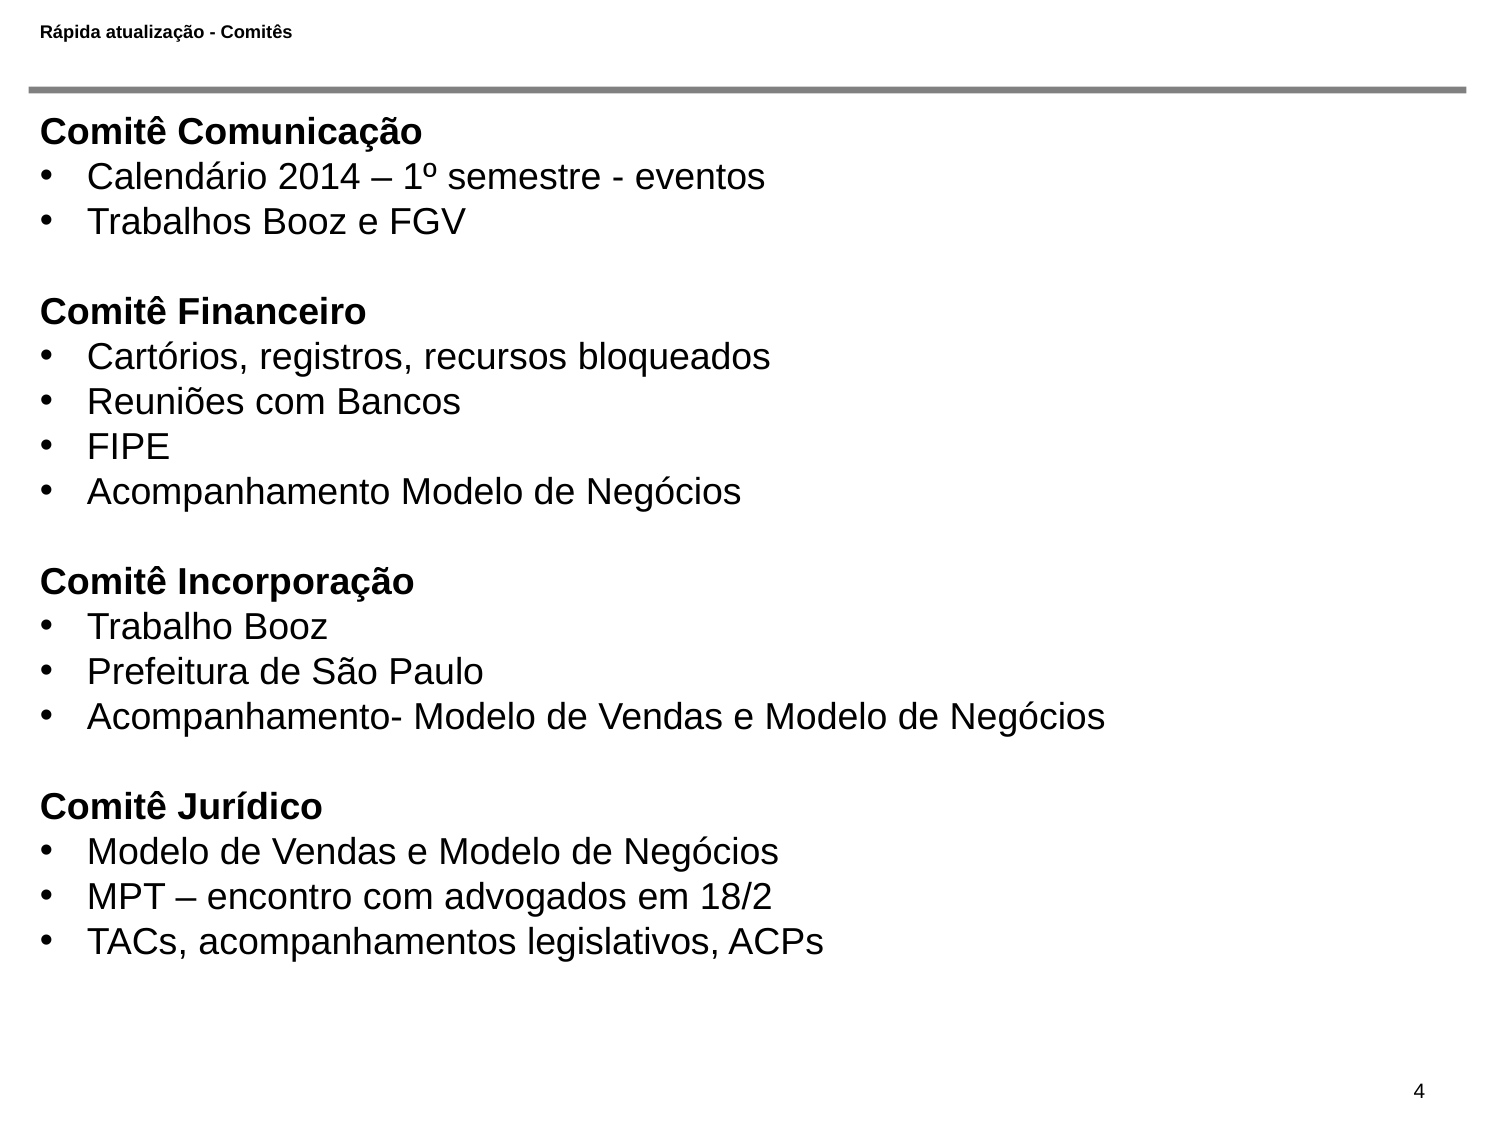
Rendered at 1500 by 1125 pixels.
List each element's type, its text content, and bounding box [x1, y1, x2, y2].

title Rápida atualização - Comitês [39, 24, 1254, 66]
text_box 4 [1074, 1077, 1425, 1103]
text_box Comitê Comunicação Calendário 2014 – 1º semestre - eventos Trabalhos Booz e FGV Comitê Financeiro Cartórios, registros, recursos bloqueados Reuniões com Bancos FIPE Acompanhamento Modelo de Negócios Comitê Incorporação Trabalho Booz Prefeitura de São Paulo Acompanhamento- Modelo de Vendas e Modelo de Negócios Comitê Jurídico Modelo de Vendas e Modelo de Negócios MPT – encontro com advogados em 18/2 TACs, acompanhamentos legislativos, ACPs [29, 101, 1445, 968]
